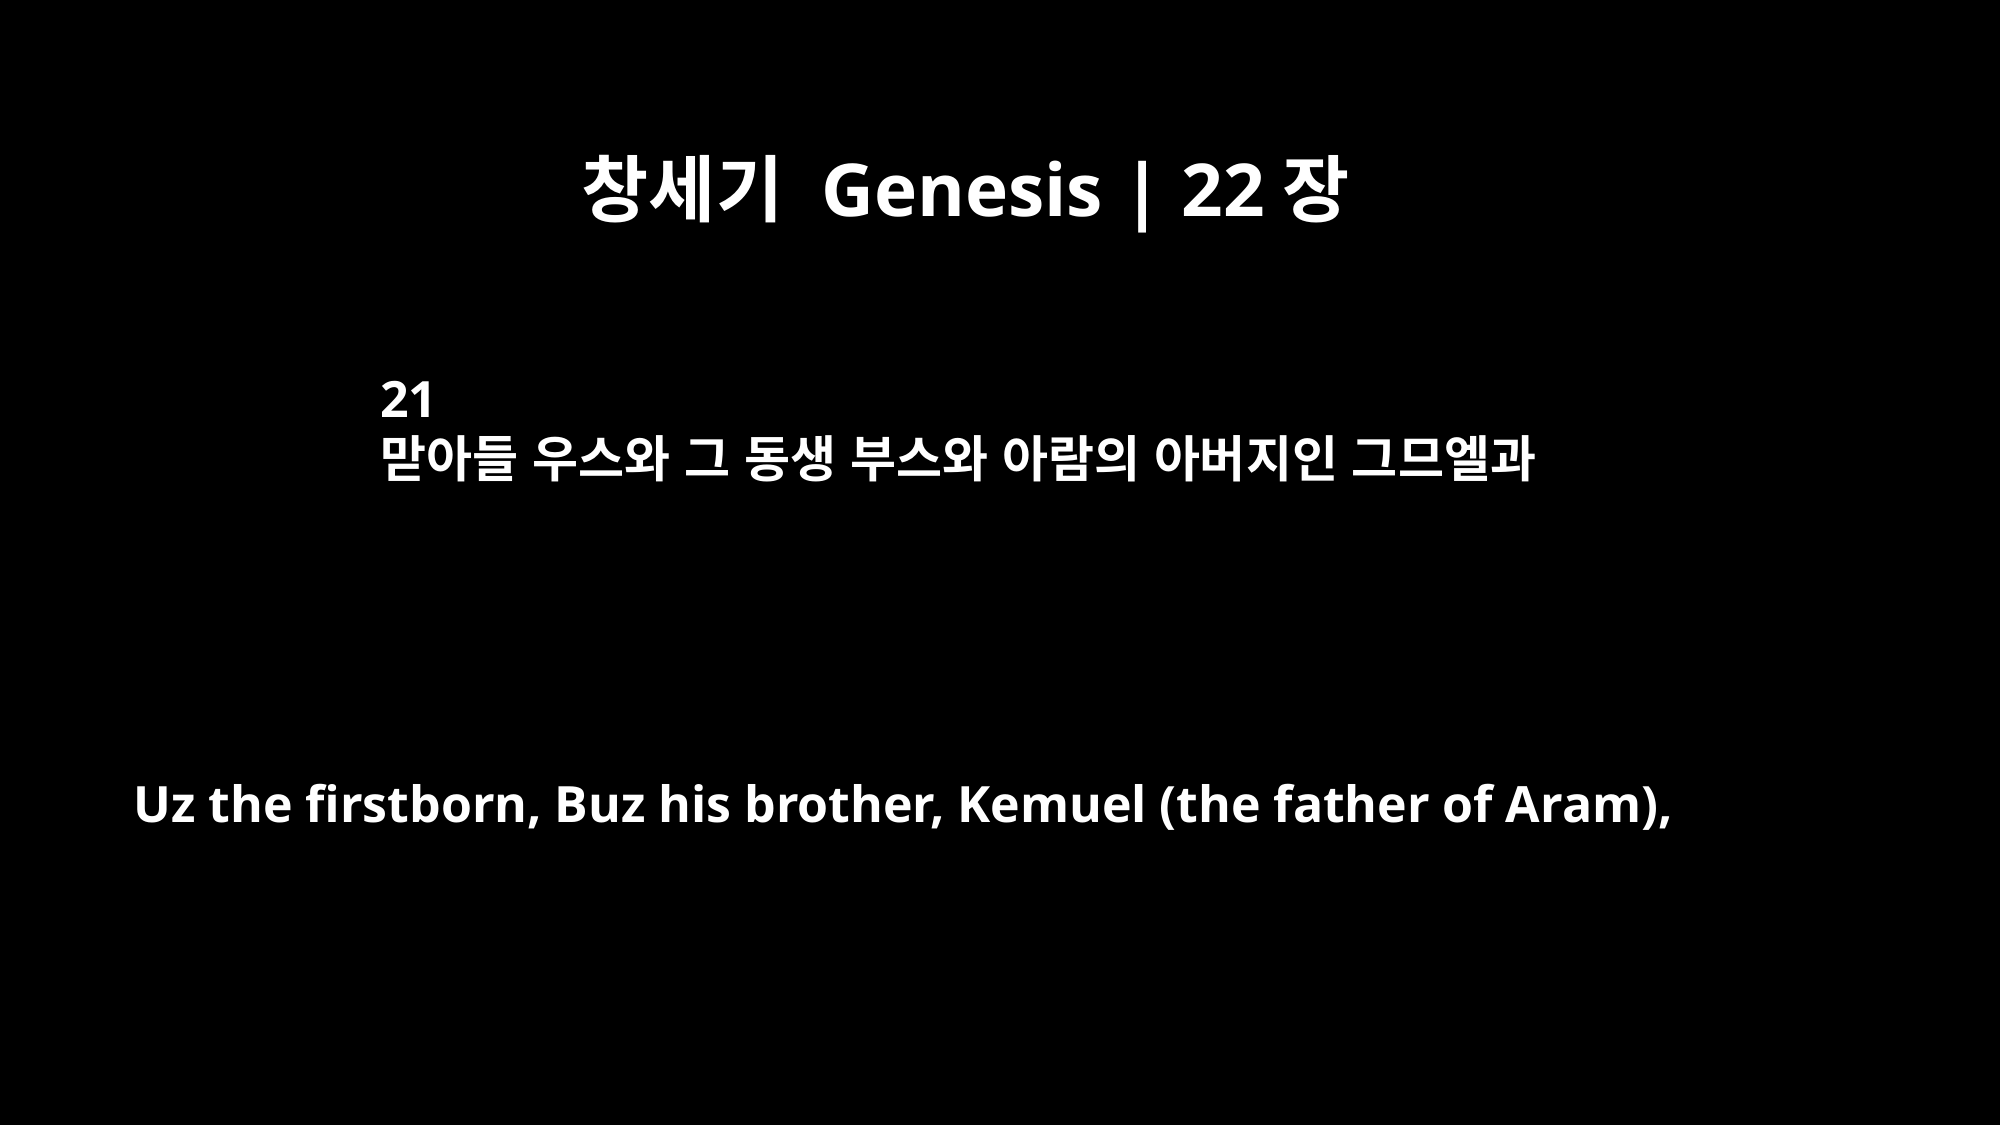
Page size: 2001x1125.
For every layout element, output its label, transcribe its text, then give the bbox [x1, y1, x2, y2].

text_box 창세기 Genesis | 22장 [566, 136, 1365, 239]
text_box 21 맏아들 우스와 그 동생 부스와 아람의 아버지인 그므엘과 [365, 359, 1552, 495]
text_box Uz the firstborn, Buz his brother, Kemuel (the father of Aram), [118, 764, 1689, 840]
